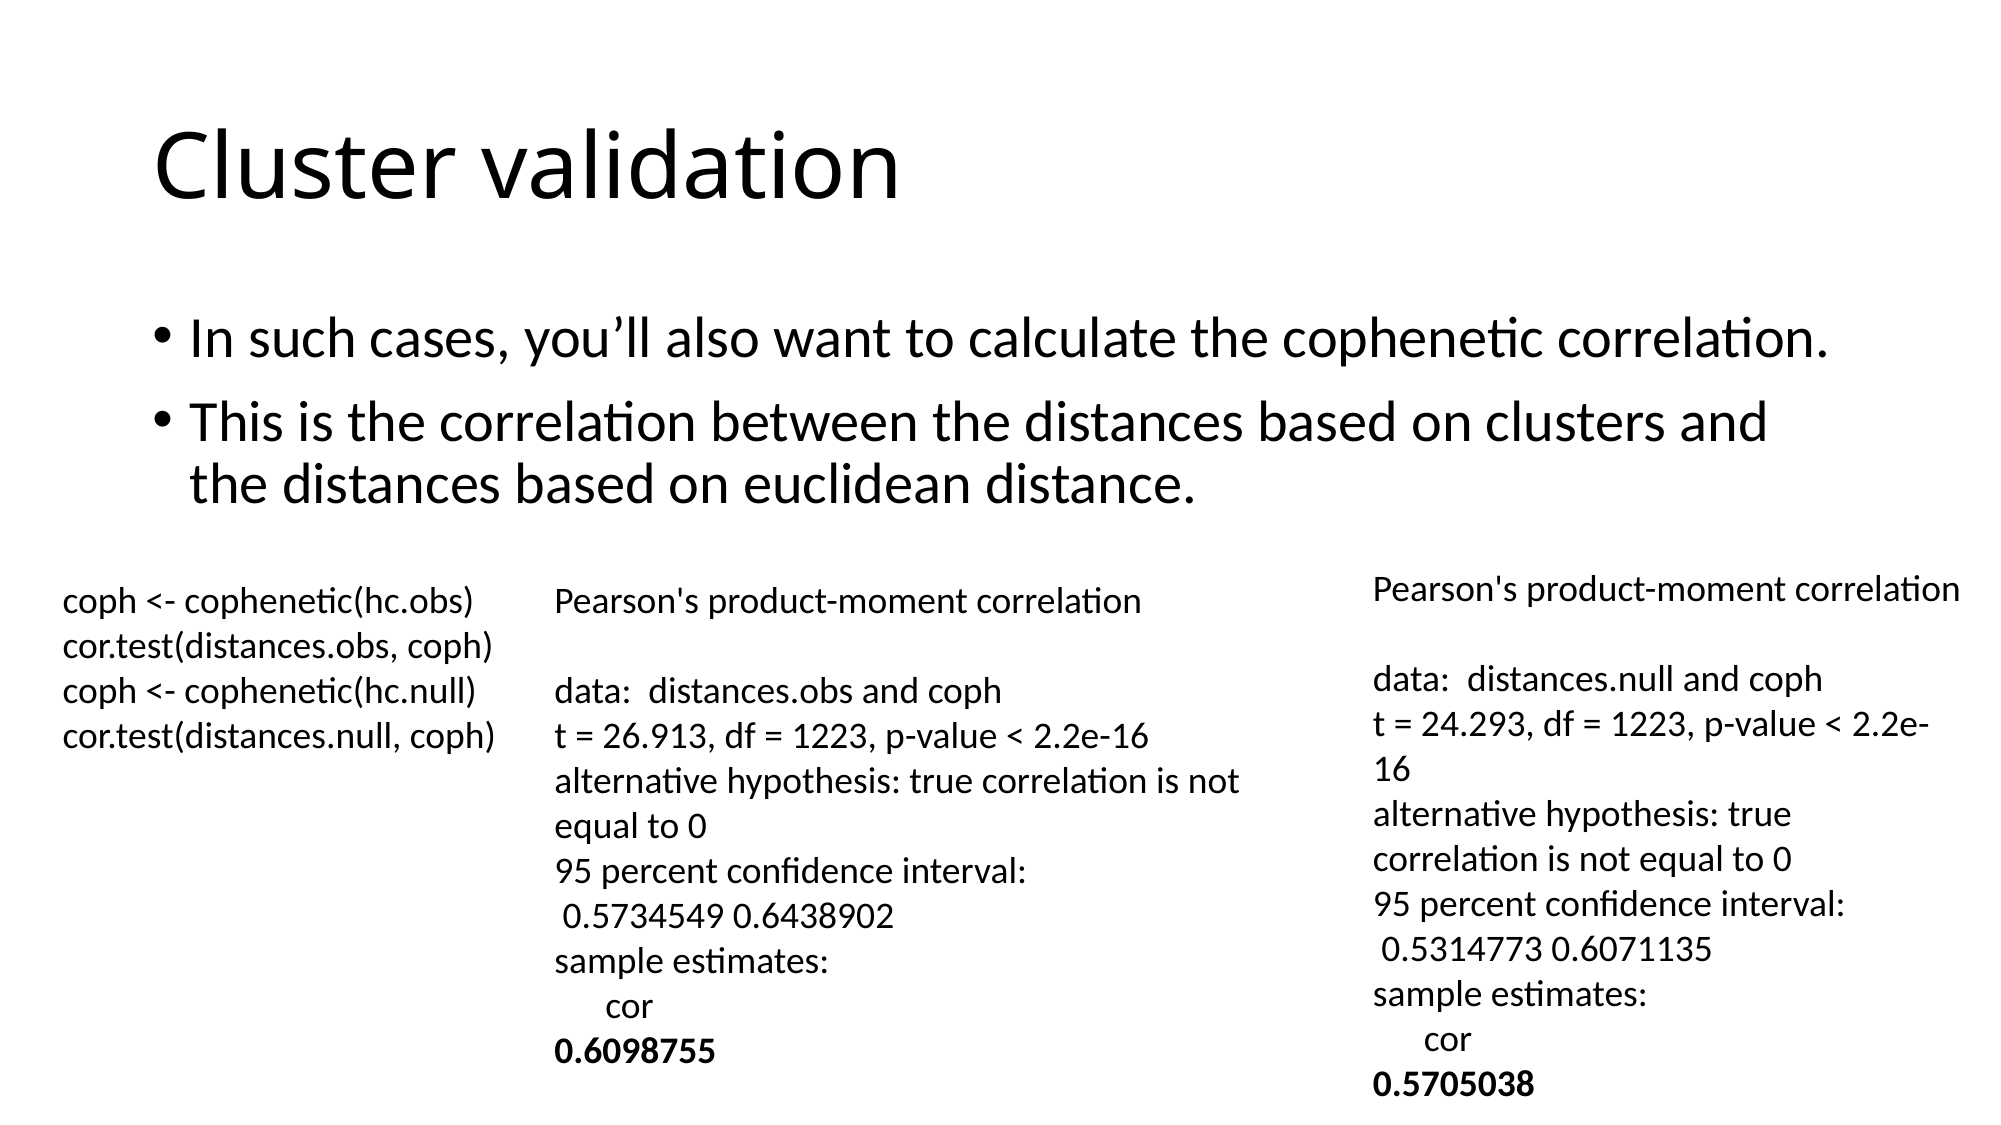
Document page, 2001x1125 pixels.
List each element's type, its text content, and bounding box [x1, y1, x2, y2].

text_box Pearson's product-moment correlation data: distances.obs and coph t = 26.913, df = 1223, p-value < 2.2e-16 alternative hypothesis: true correlation is not equal to 0 95 percent confidence interval: 0.5734549 0.6438902 sample estimates: cor 0.6098755 [539, 568, 1319, 1079]
title Cluster validation [137, 59, 1863, 278]
text_box Pearson's product-moment correlation data: distances.null and coph t = 24.293, df = 1223, p-value < 2.2e-16 alternative hypothesis: true correlation is not equal to 0 95 percent confidence interval: 0.5314773 0.6071135 sample estimates: cor 0.5705038 [1358, 556, 1982, 1111]
text_box coph <- cophenetic(hc.obs) cor.test(distances.obs, coph) coph <- cophenetic(hc.null) cor.test(distances.null, coph) [47, 568, 539, 764]
list In such cases, you’ll also want to calculate the cophenetic correlation. This is the correlation between the distances based on clusters and the distances based on euclidean distance. [137, 299, 1863, 607]
